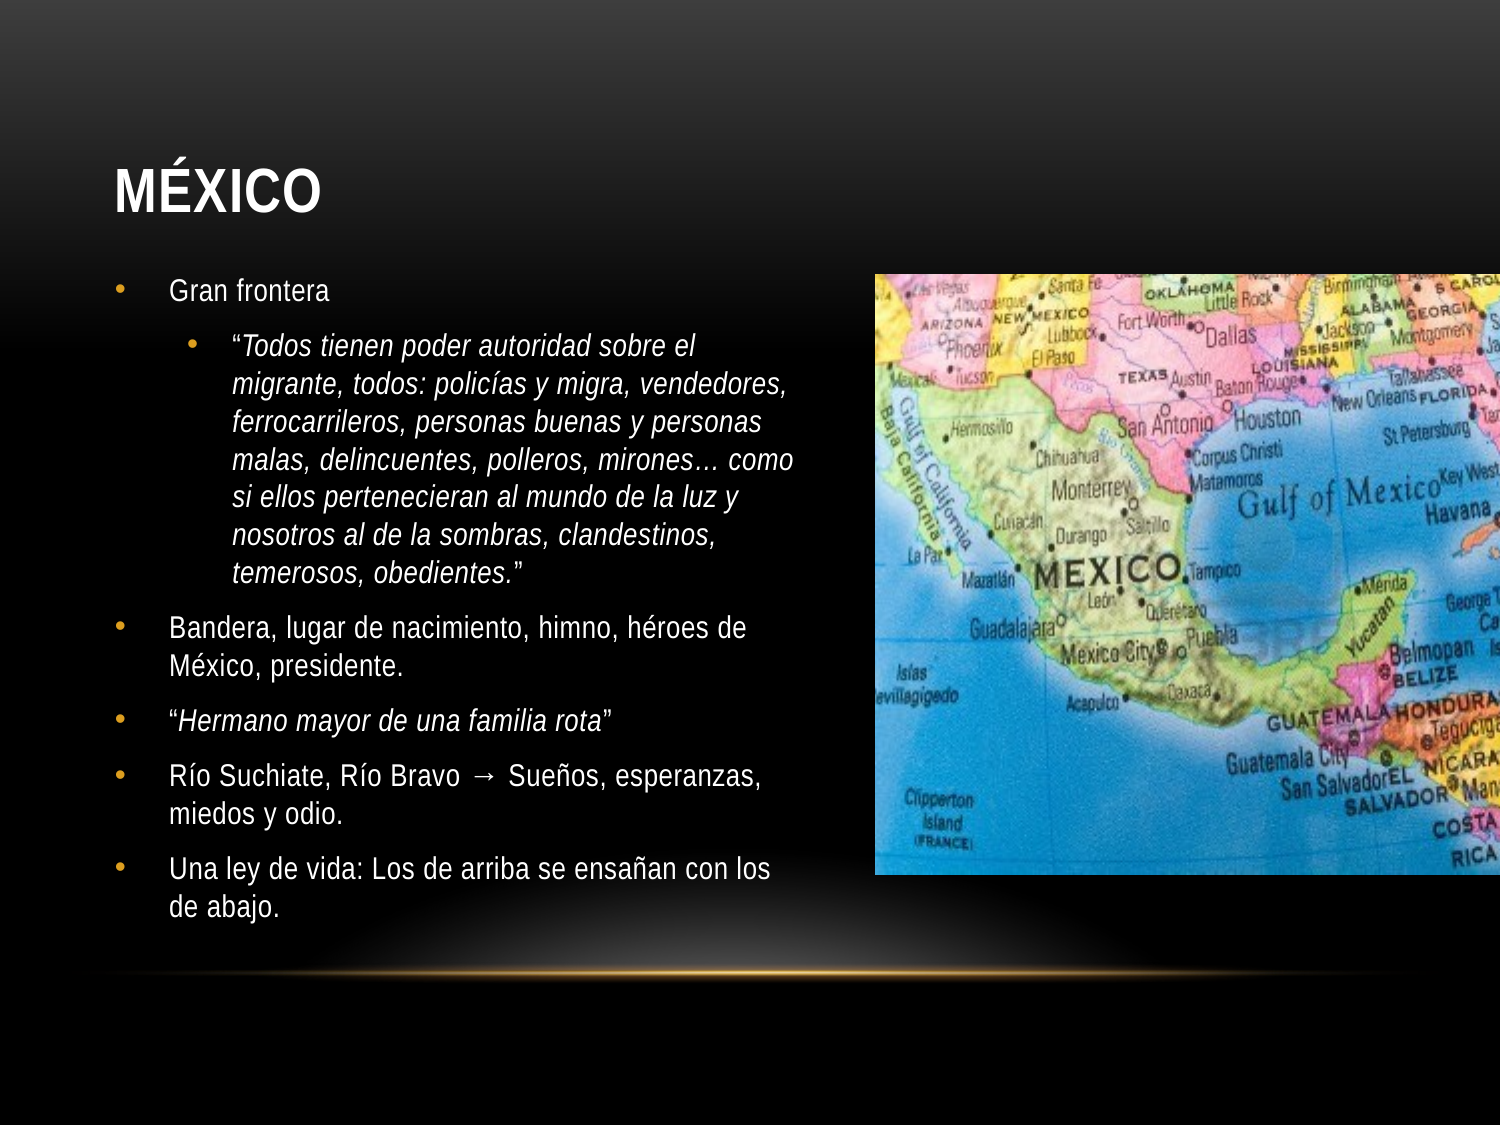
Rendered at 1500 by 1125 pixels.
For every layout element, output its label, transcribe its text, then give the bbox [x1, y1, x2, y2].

title México [99, 45, 1400, 233]
picture [0, 0, 1500, 1125]
list Gran frontera “Todos tienen poder autoridad sobre el migrante, todos: policías y migra, vendedores, ferrocarrileros, personas buenas y personas malas, delincuentes, polleros, mirones… como si ellos pertenecieran al mundo de la luz y nosotros al de la sombras, clandestinos, temerosos, obedientes.” Bandera, lugar de nacimiento, himno, héroes de México, presidente. “Hermano mayor de una familia rota” Río Suchiate, Río Bravo → Sueños, esperanzas, miedos y odio. Una ley de vida: Los de arriba se ensañan con los de abajo. [99, 262, 825, 938]
